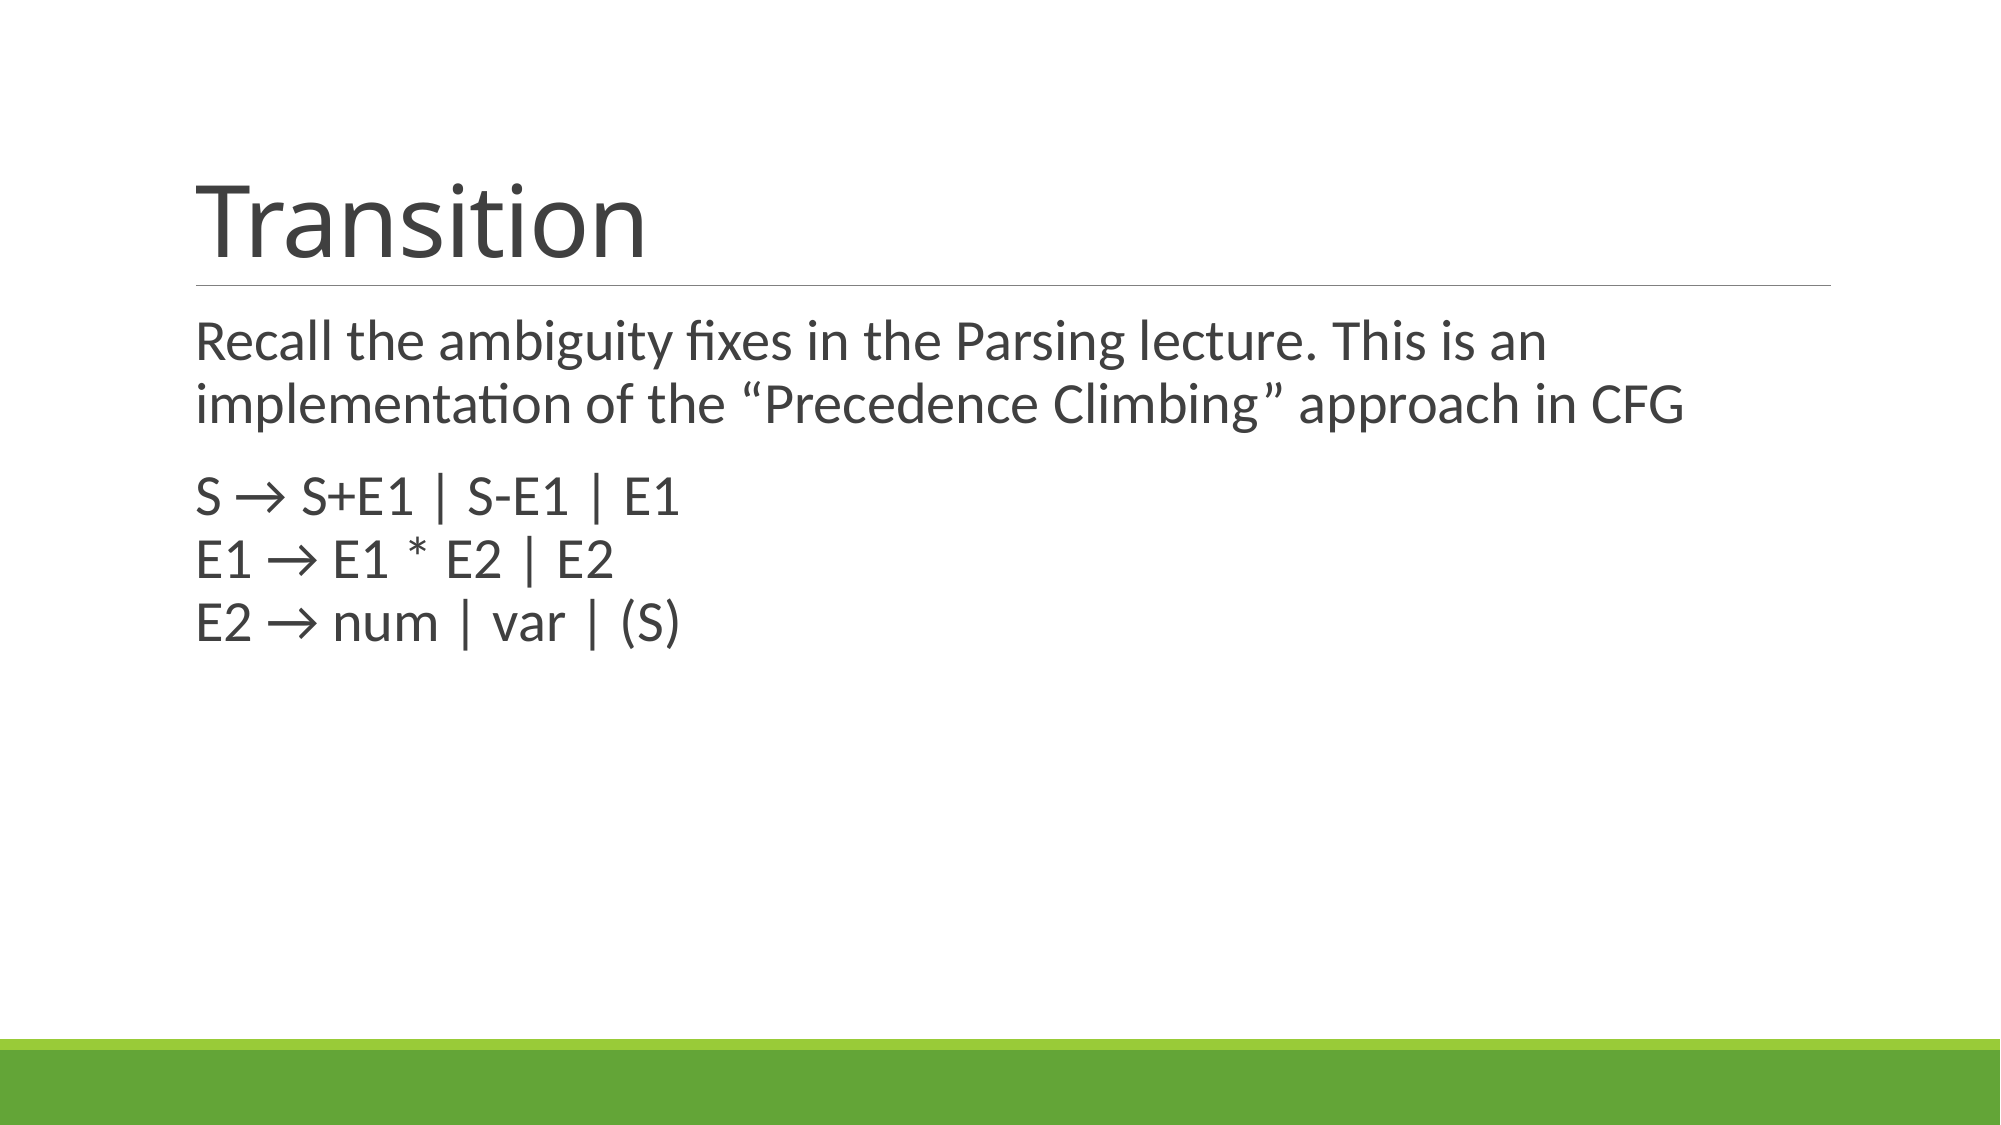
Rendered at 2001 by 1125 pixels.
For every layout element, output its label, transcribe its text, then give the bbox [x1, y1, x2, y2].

title Transition [180, 47, 1830, 285]
list Recall the ambiguity fixes in the Parsing lecture. This is an implementation of the “Precedence Climbing” approach in CFG S → S+E1 | S-E1 | E1 E1 → E1 * E2 | E2 E2 → num | var | (S) [180, 302, 1830, 963]
